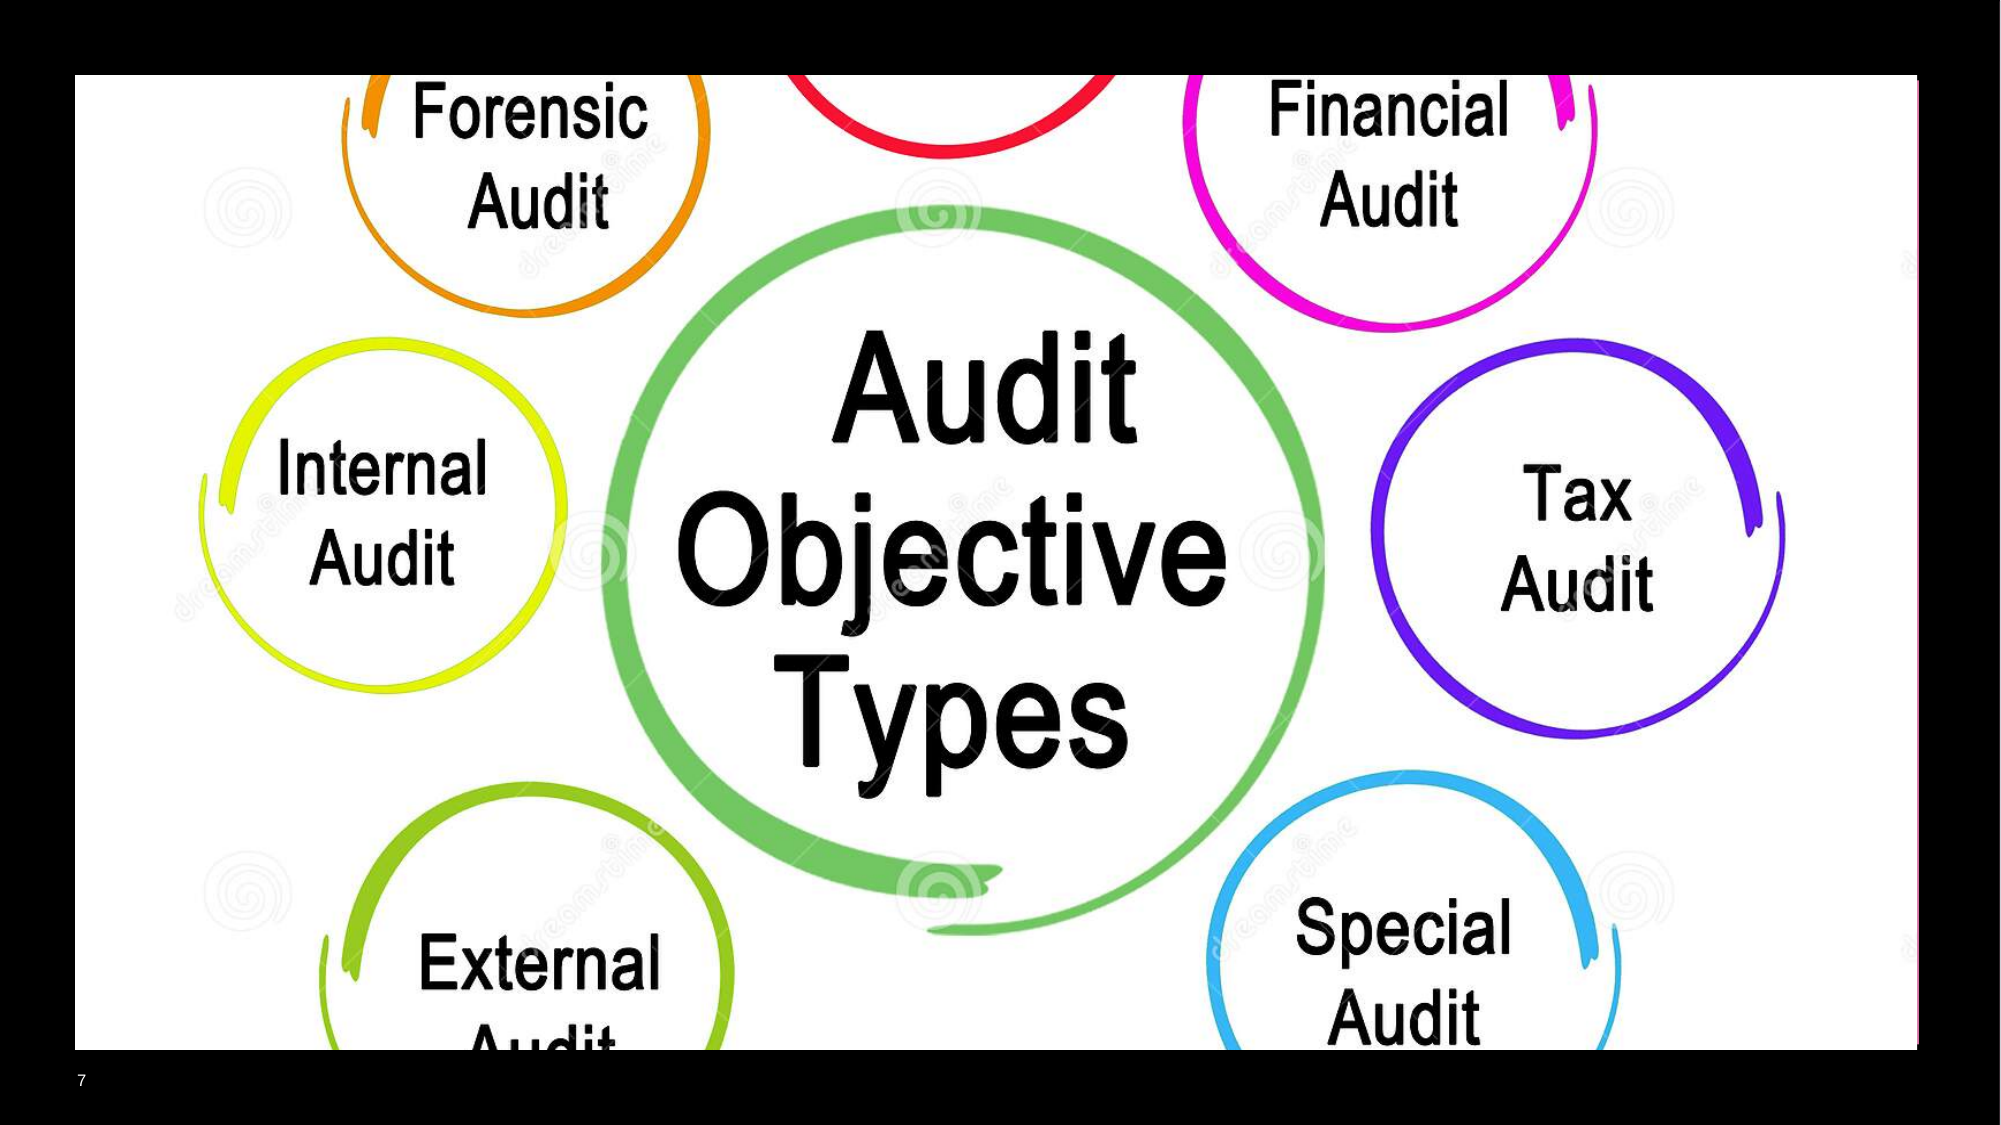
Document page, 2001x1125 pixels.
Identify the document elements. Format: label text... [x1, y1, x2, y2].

text_box 7 [62, 1062, 100, 1098]
picture [74, 74, 1918, 1051]
